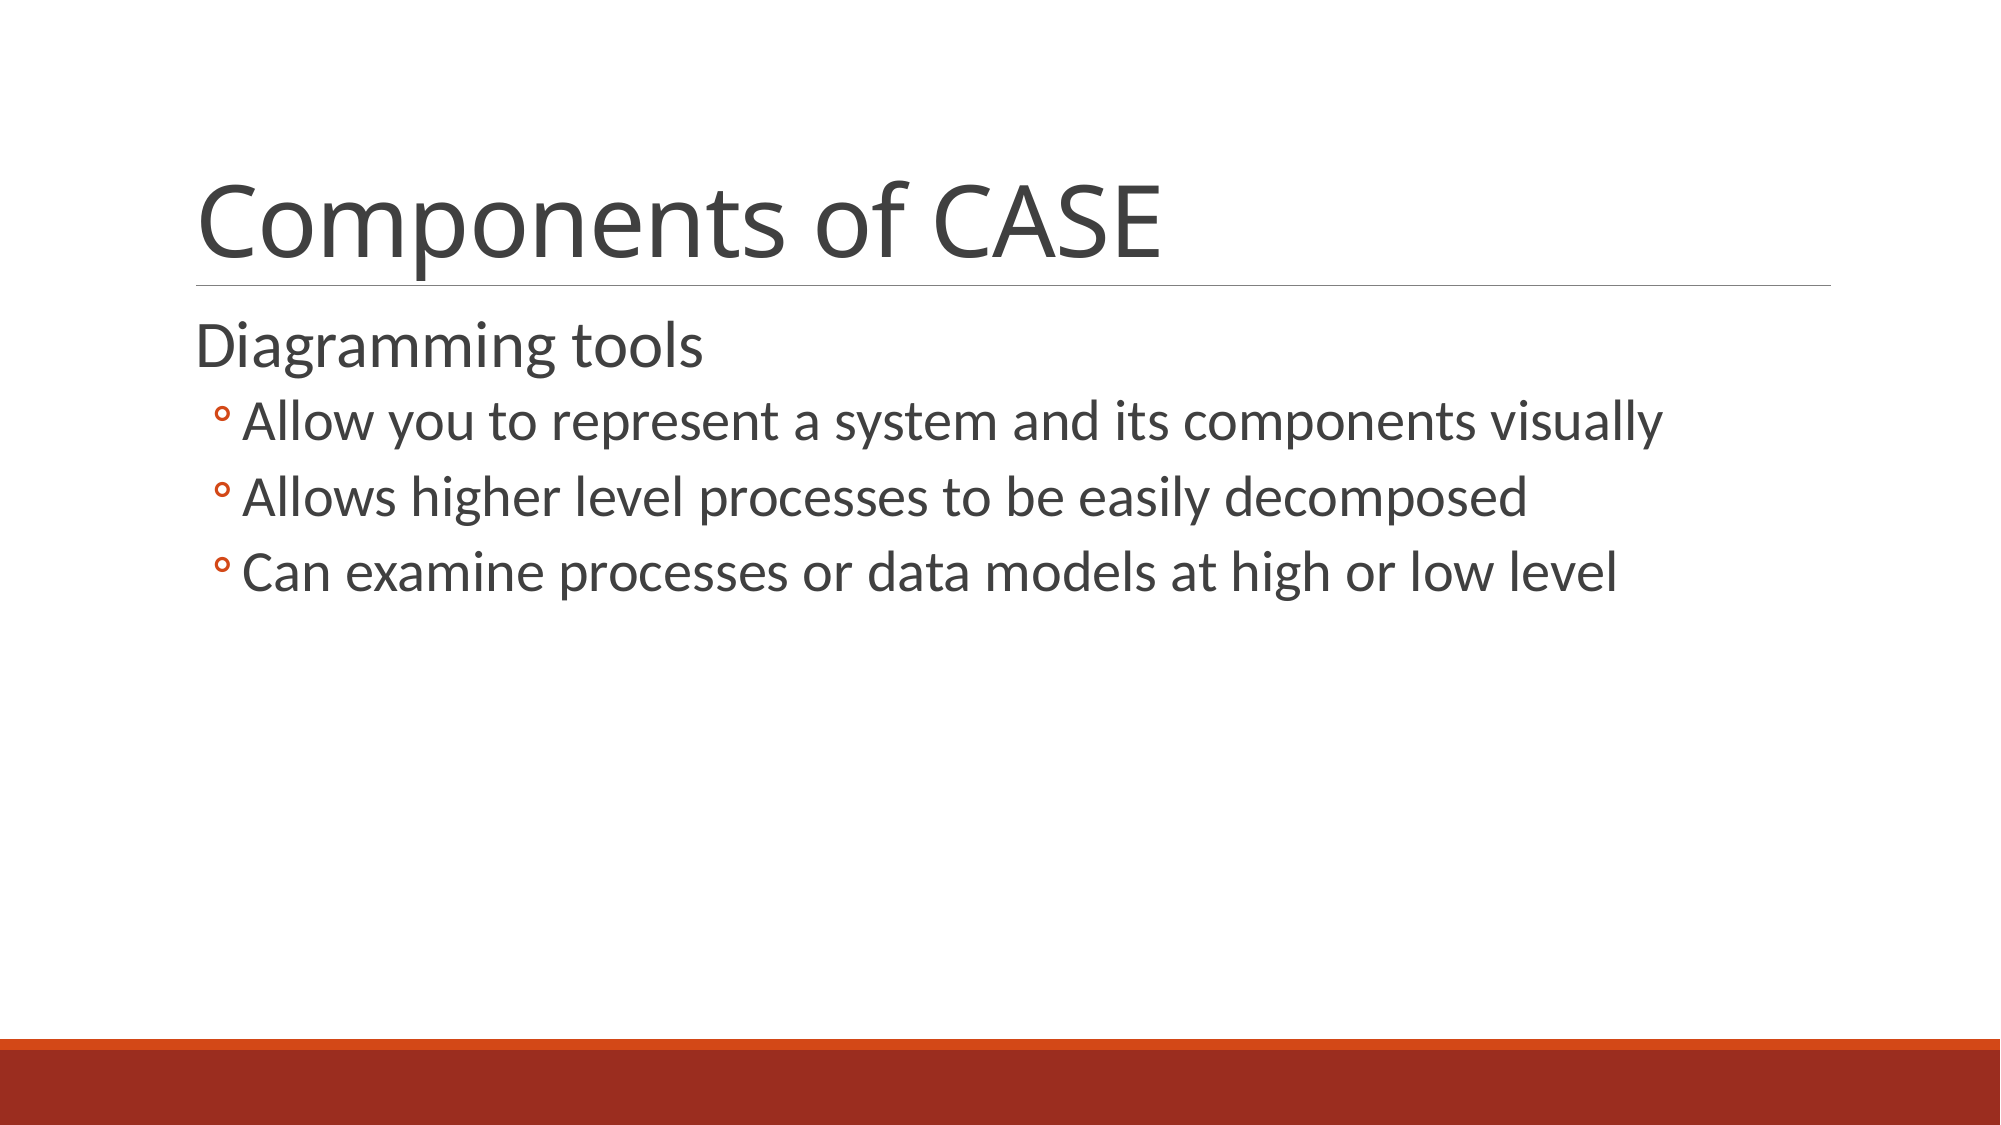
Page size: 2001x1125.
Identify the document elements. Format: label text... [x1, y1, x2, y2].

list Diagramming tools Allow you to represent a system and its components visually Allows higher level processes to be easily decomposed Can examine processes or data models at high or low level [180, 302, 1830, 963]
title Components of CASE [180, 47, 1830, 285]
